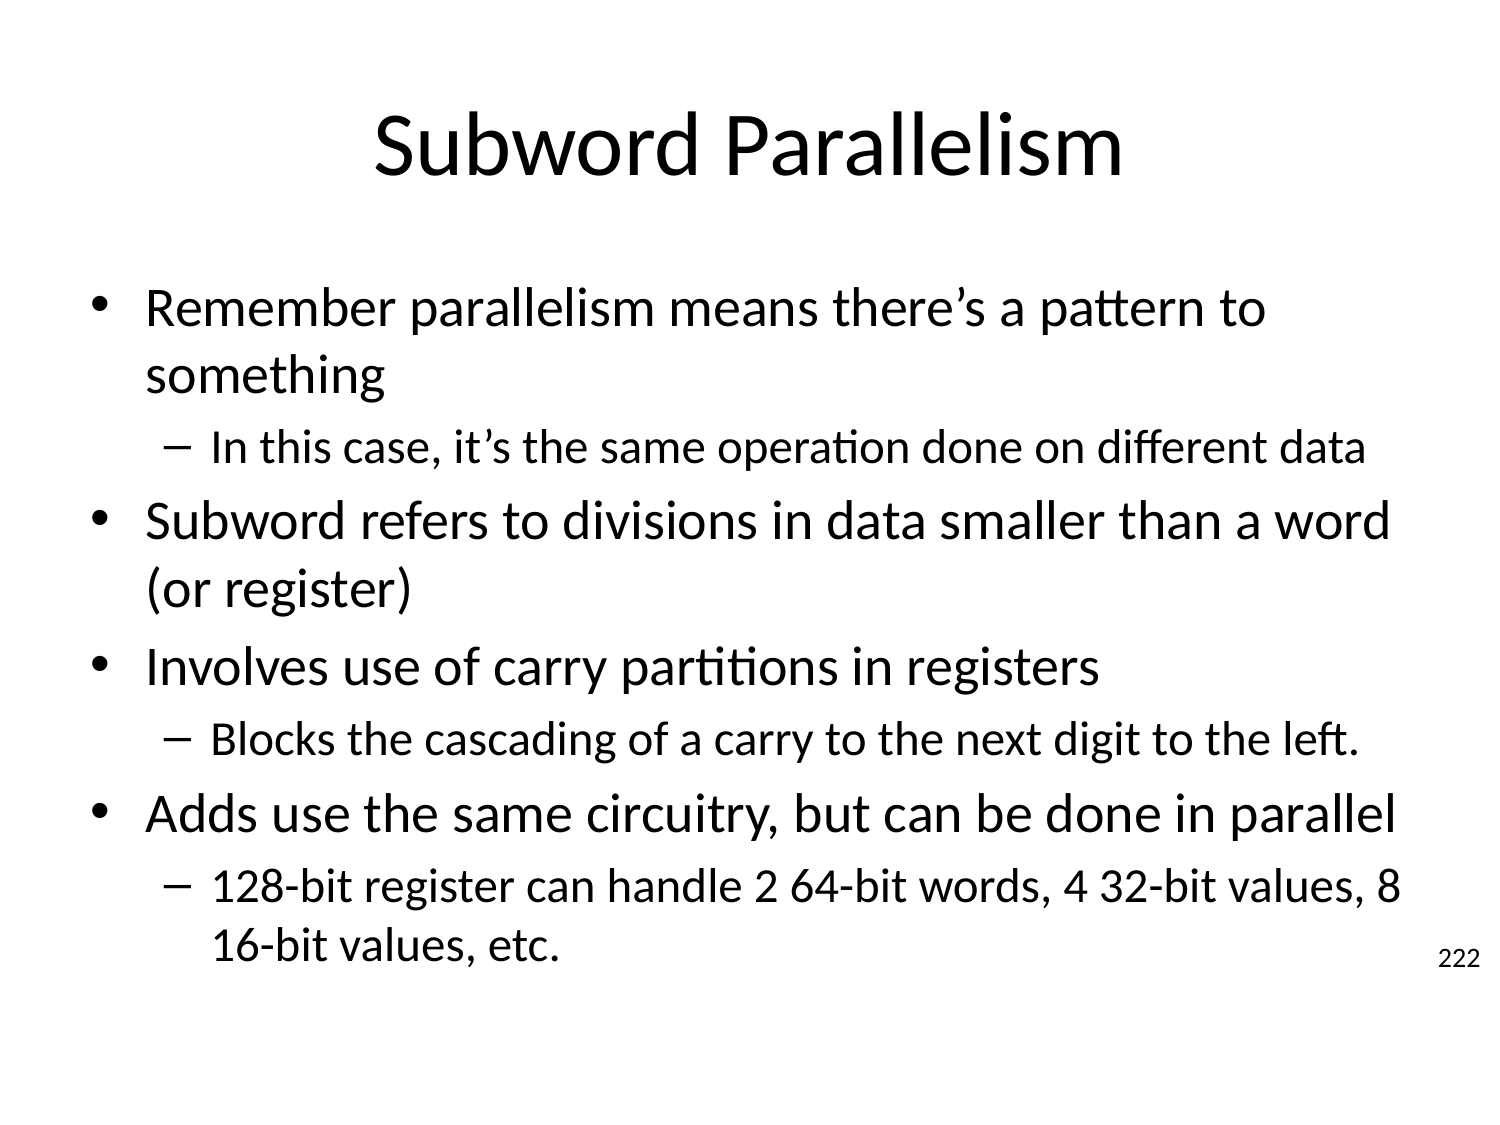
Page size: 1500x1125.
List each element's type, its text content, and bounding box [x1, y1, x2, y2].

title Subword Parallelism [75, 45, 1425, 233]
text_box 222 [1423, 932, 1496, 981]
list Remember parallelism means there’s a pattern to something In this case, it’s the same operation done on different data Subword refers to divisions in data smaller than a word (or register) Involves use of carry partitions in registers Blocks the cascading of a carry to the next digit to the left. Adds use the same circuitry, but can be done in parallel 128-bit register can handle 2 64-bit words, 4 32-bit values, 8 16-bit values, etc. [75, 262, 1425, 1005]
